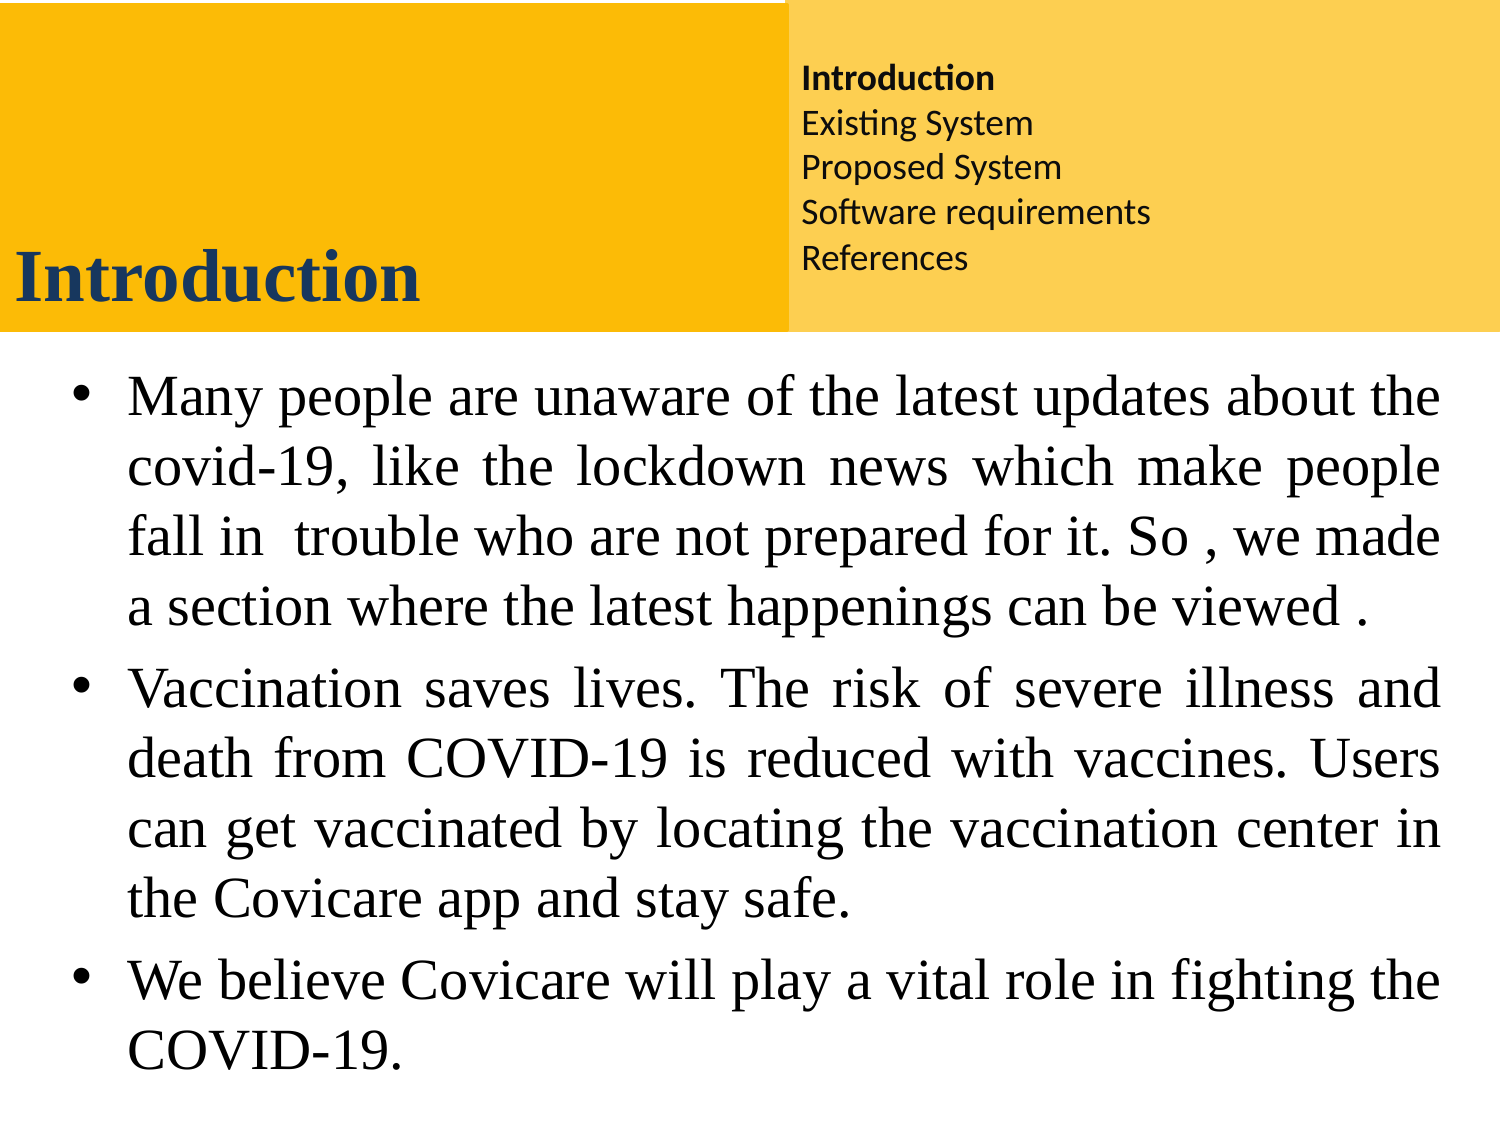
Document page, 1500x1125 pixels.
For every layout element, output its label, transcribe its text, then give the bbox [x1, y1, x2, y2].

text_box [0, 3, 789, 332]
text_box Introduction [0, 218, 787, 324]
text_box Introduction Existing System Proposed System Software requirements References [785, 0, 1500, 332]
list Many people are unaware of the latest updates about the covid-19, like the lockdown news which make people fall in trouble who are not prepared for it. So , we made a section where the latest happenings can be viewed . Vaccination saves lives. The risk of severe illness and death from COVID-19 is reduced with vaccines. Users can get vaccinated by locating the vaccination center in the Covicare app and stay safe. We believe Covicare will play a vital role in fighting the COVID-19. [56, 349, 1458, 1063]
